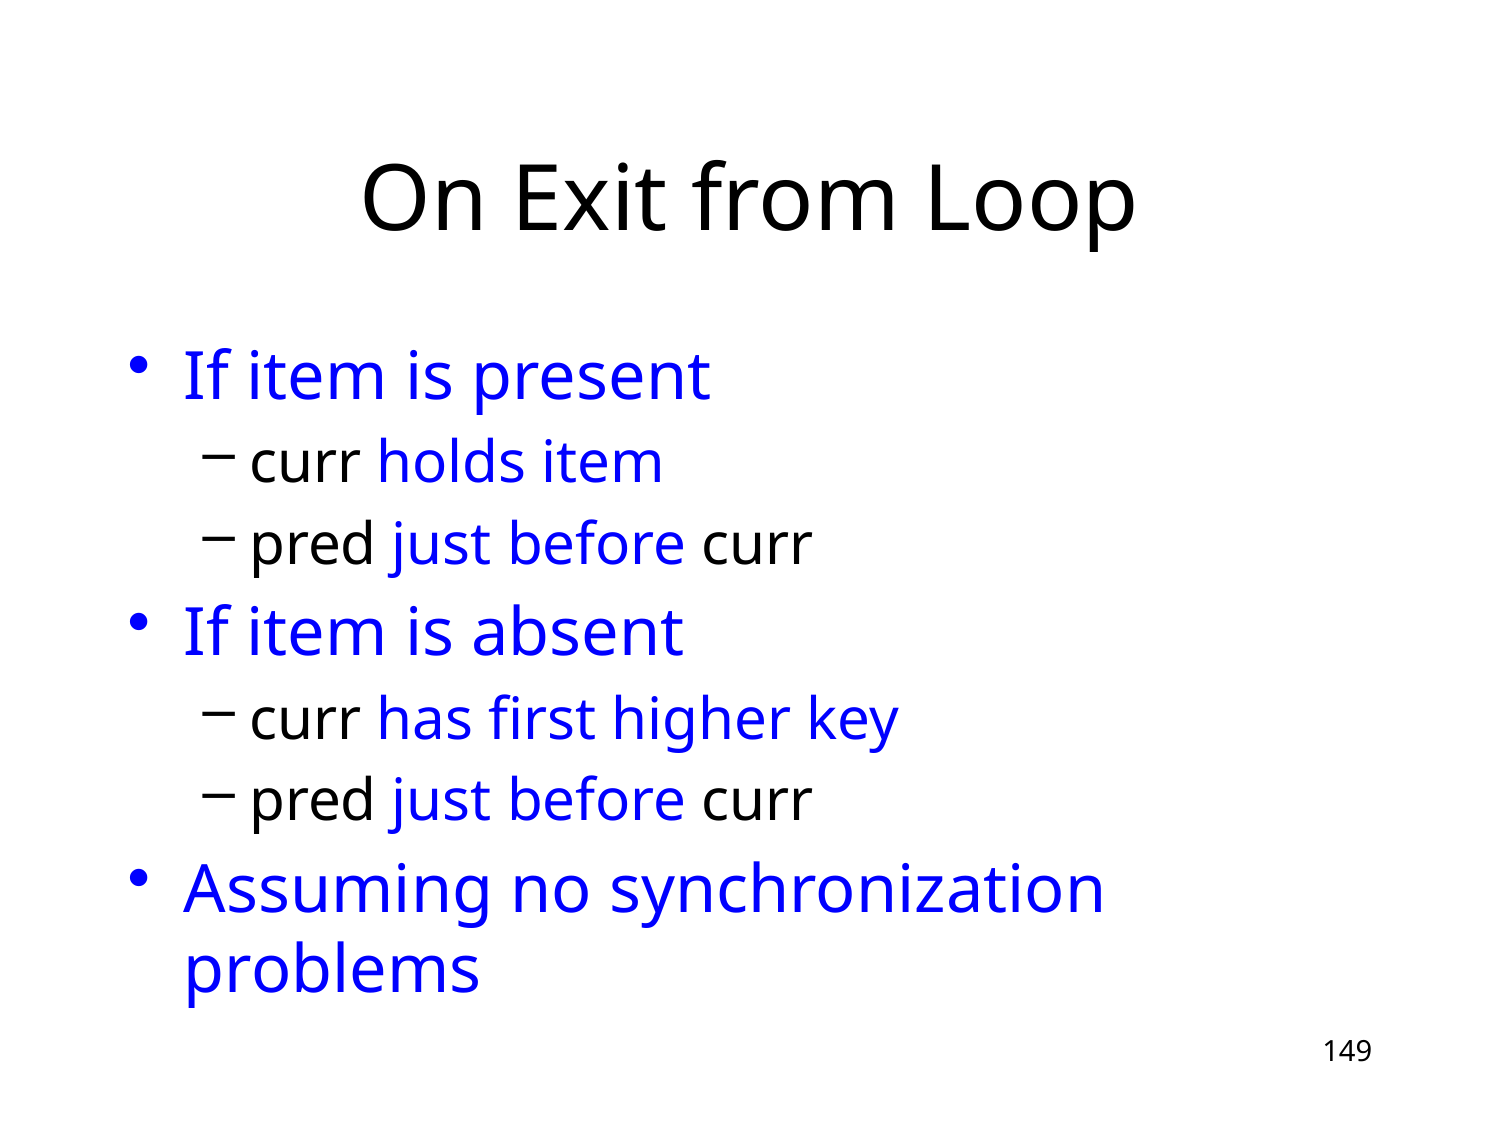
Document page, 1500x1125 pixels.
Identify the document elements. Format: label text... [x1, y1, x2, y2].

list If item is present curr holds item pred just before curr If item is absent curr has first higher key pred just before curr Assuming no synchronization problems [112, 324, 1388, 1000]
slide_number 149 [1074, 1024, 1388, 1101]
title On Exit from Loop [112, 99, 1388, 288]
